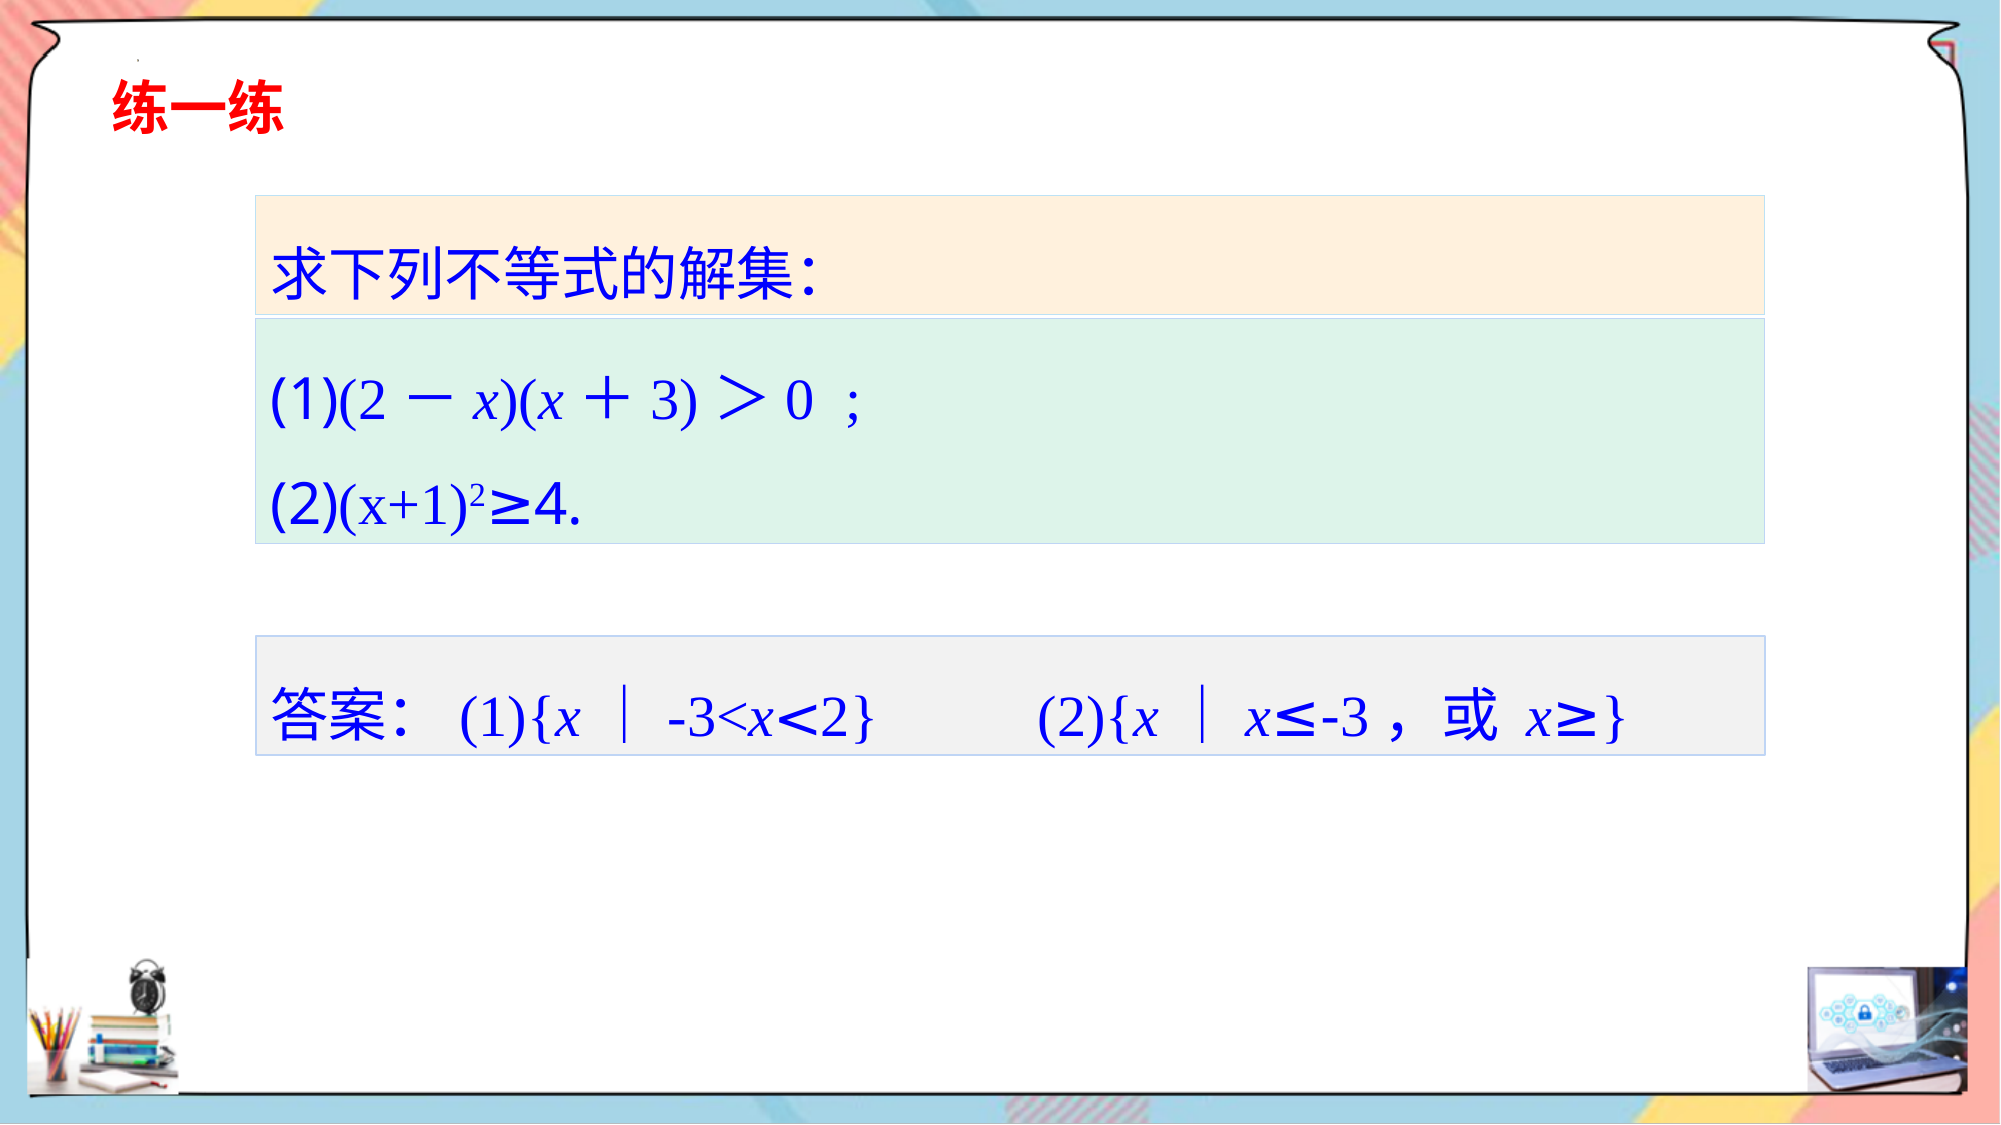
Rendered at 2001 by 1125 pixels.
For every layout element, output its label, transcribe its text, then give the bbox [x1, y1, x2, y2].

picture [0, 0, 2001, 1125]
text_box (1)(2－x)(x＋3)＞0 ; (2)(x+1)2≥4. [255, 318, 1765, 544]
text_box 练一练 [96, 63, 380, 149]
text_box 求下列不等式的解集： [255, 195, 1765, 315]
